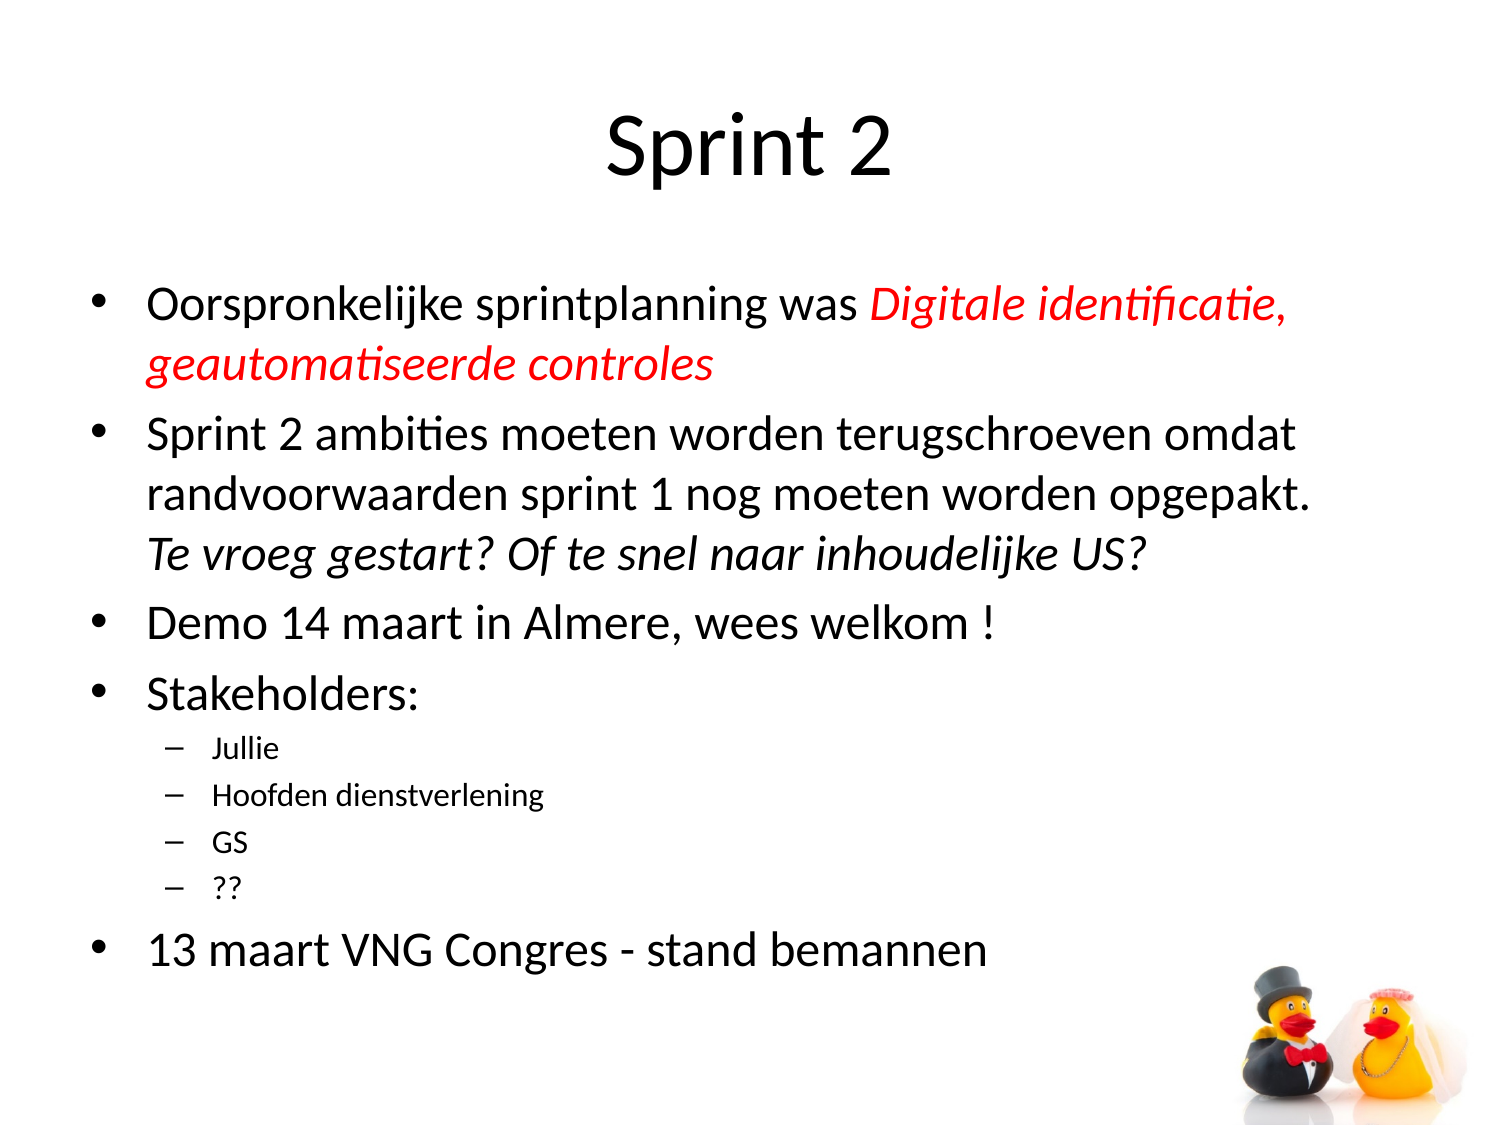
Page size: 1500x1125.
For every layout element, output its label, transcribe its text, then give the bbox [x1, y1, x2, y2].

list Oorspronkelijke sprintplanning was Digitale identificatie, geautomatiseerde controles Sprint 2 ambities moeten worden terugschroeven omdat randvoorwaarden sprint 1 nog moeten worden opgepakt. Te vroeg gestart? Of te snel naar inhoudelijke US? Demo 14 maart in Almere, wees welkom ! Stakeholders: Jullie Hoofden dienstverlening GS ?? 13 maart VNG Congres - stand bemannen [75, 262, 1425, 1005]
picture [1215, 937, 1498, 1125]
title Sprint 2 [75, 45, 1425, 233]
